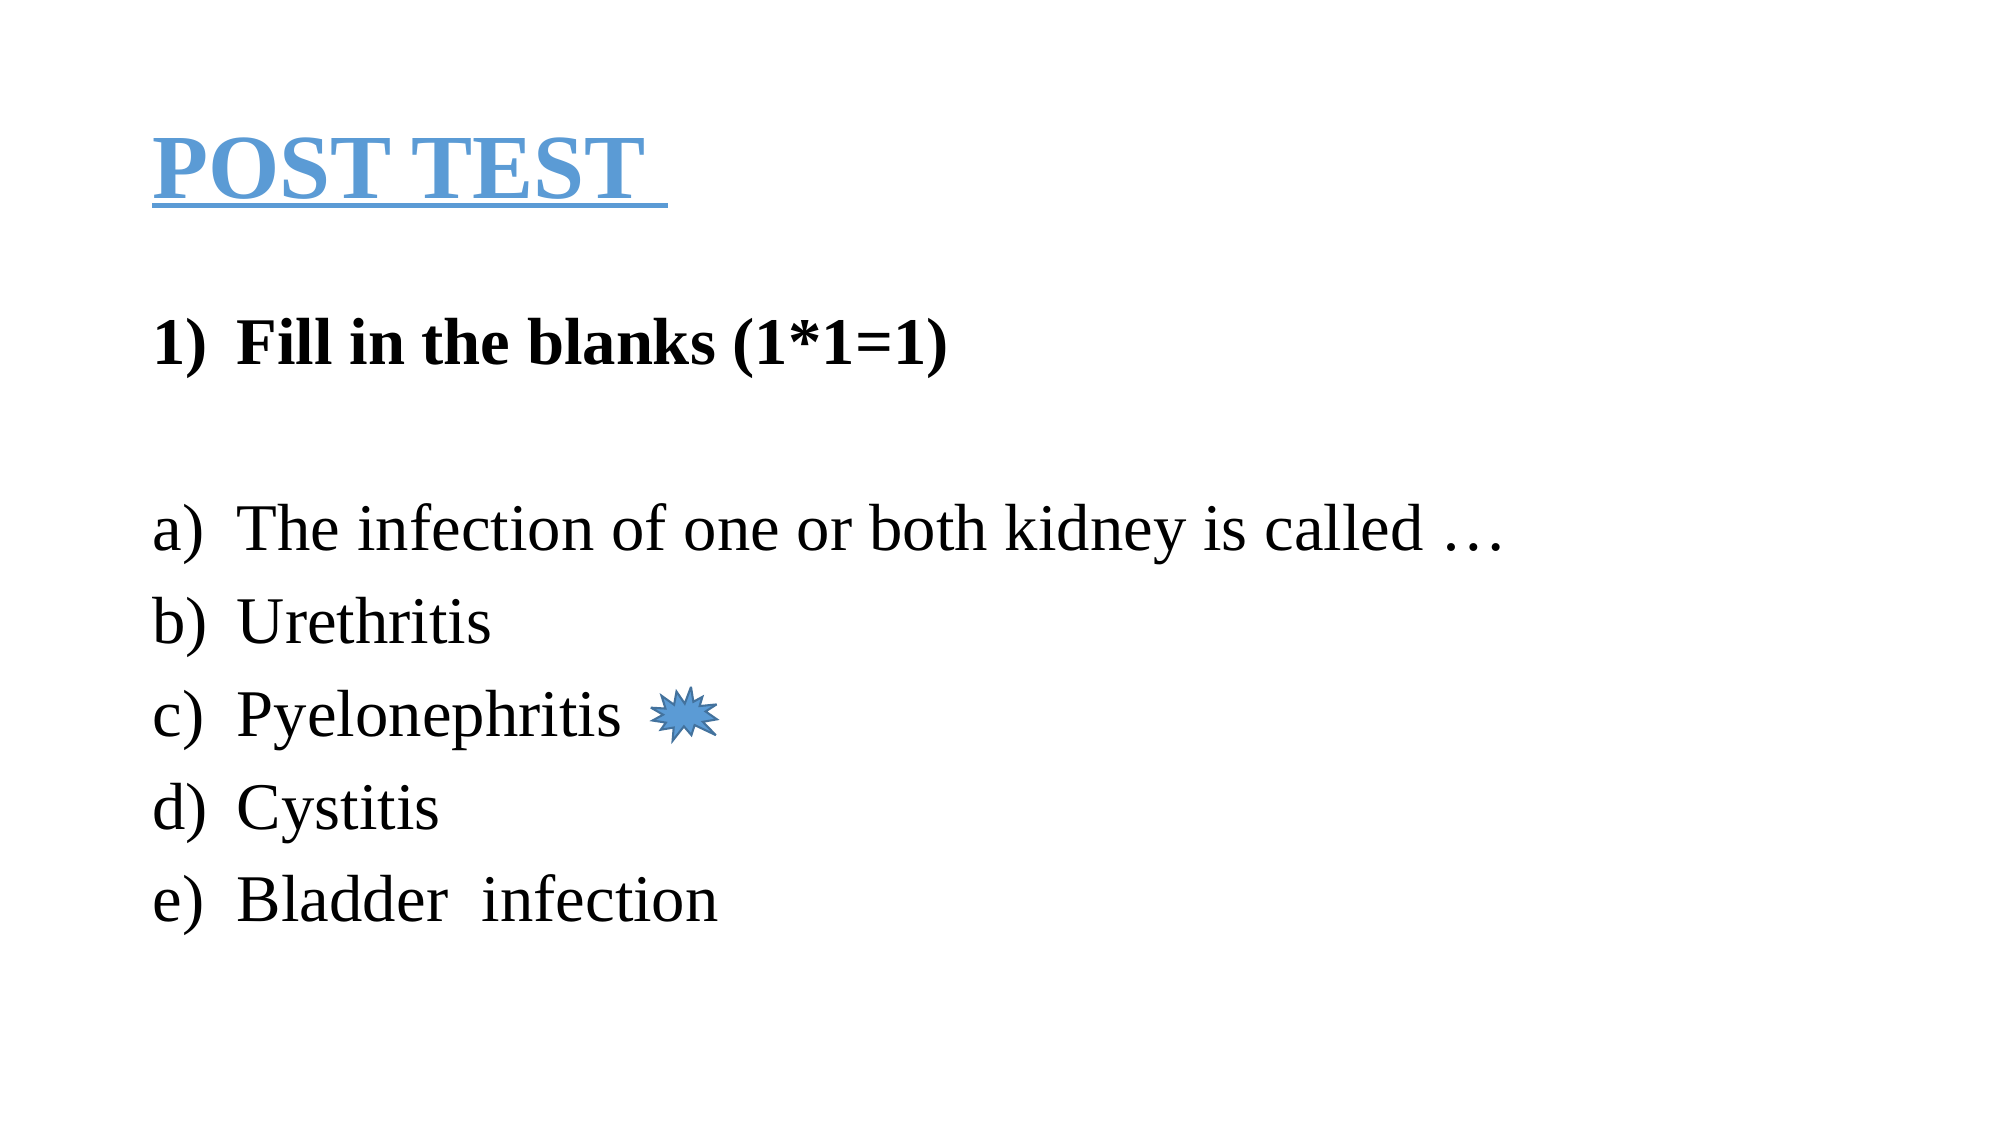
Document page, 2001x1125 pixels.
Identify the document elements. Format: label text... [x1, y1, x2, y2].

list Fill in the blanks (1*1=1) The infection of one or both kidney is called … Urethritis Pyelonephritis Cystitis Bladder infection [137, 299, 1863, 1014]
text_box [649, 686, 720, 745]
title POST TEST [137, 59, 1863, 278]
